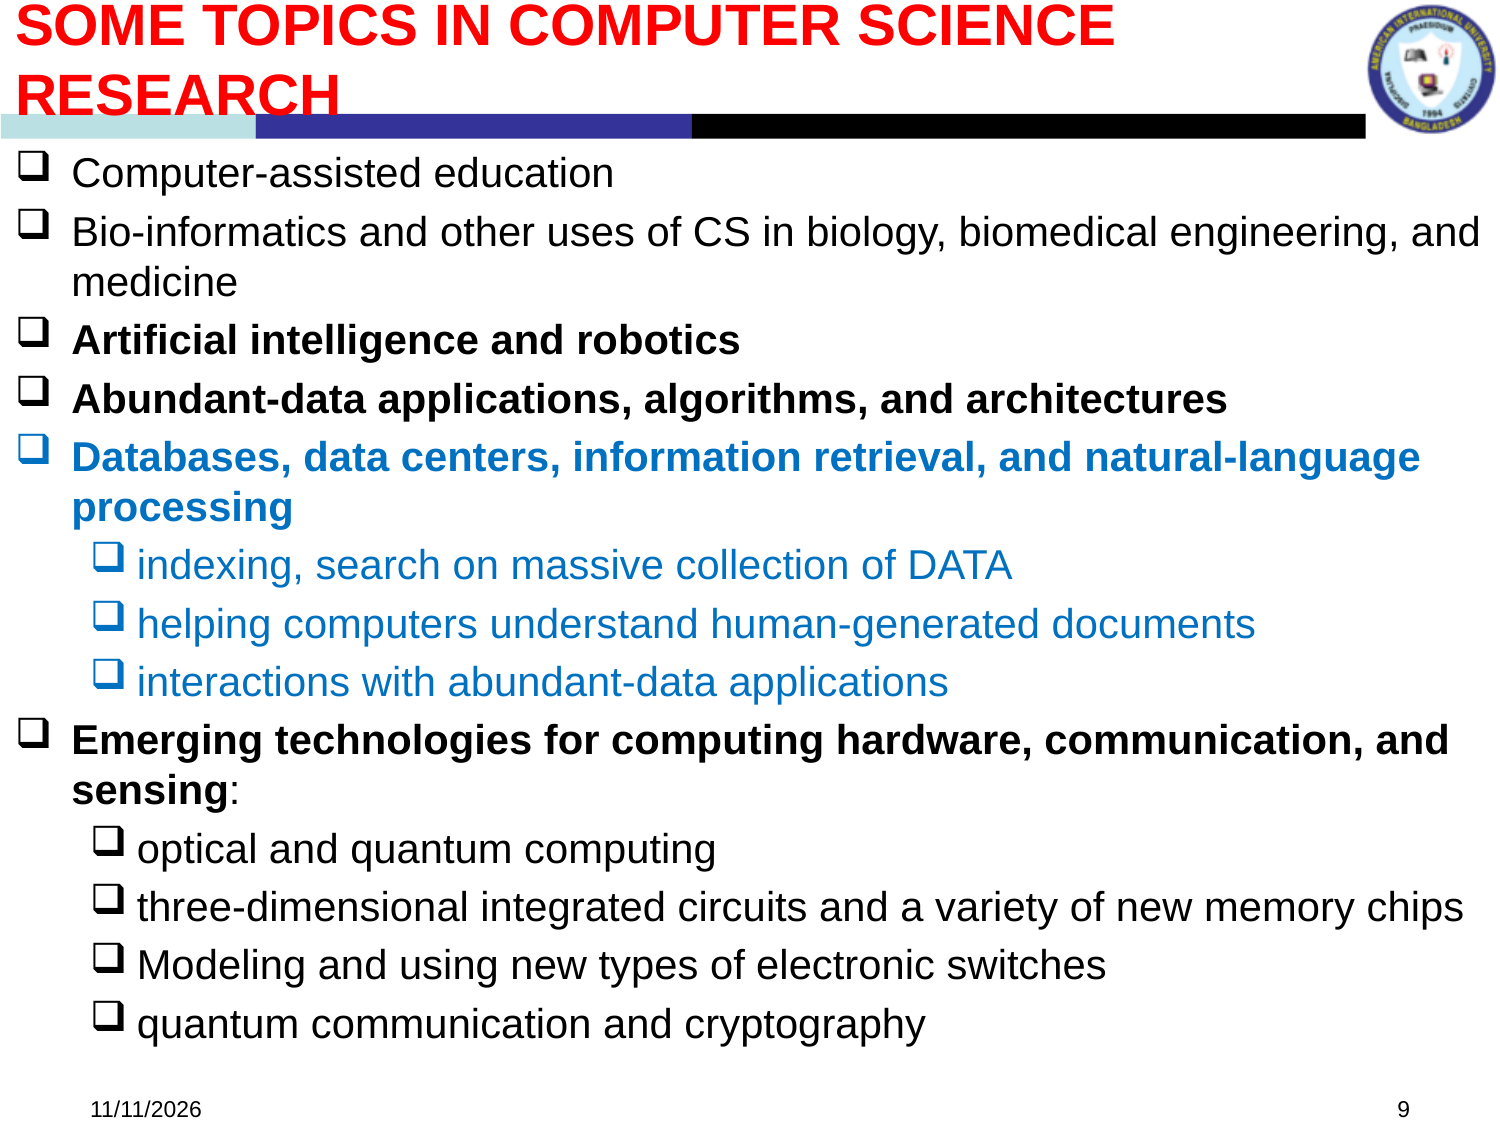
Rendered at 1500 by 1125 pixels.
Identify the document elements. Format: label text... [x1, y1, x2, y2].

list Computer-assisted education Bio-informatics and other uses of CS in biology, biomedical engineering, and medicine Artificial intelligence and robotics Abundant-data applications, algorithms, and architectures Databases, data centers, information retrieval, and natural-language processing indexing, search on massive collection of DATA helping computers understand human-generated documents interactions with abundant-data applications Emerging technologies for computing hardware, communication, and sensing: optical and quantum computing three-dimensional integrated circuits and a variety of new memory chips Modeling and using new types of electronic switches quantum communication and cryptography [0, 138, 1499, 1056]
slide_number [75, 1087, 425, 1125]
picture [1365, 2, 1499, 137]
list Some Topics In Computer Science Research [0, 0, 1366, 114]
slide_number 9 [1074, 1087, 1425, 1125]
